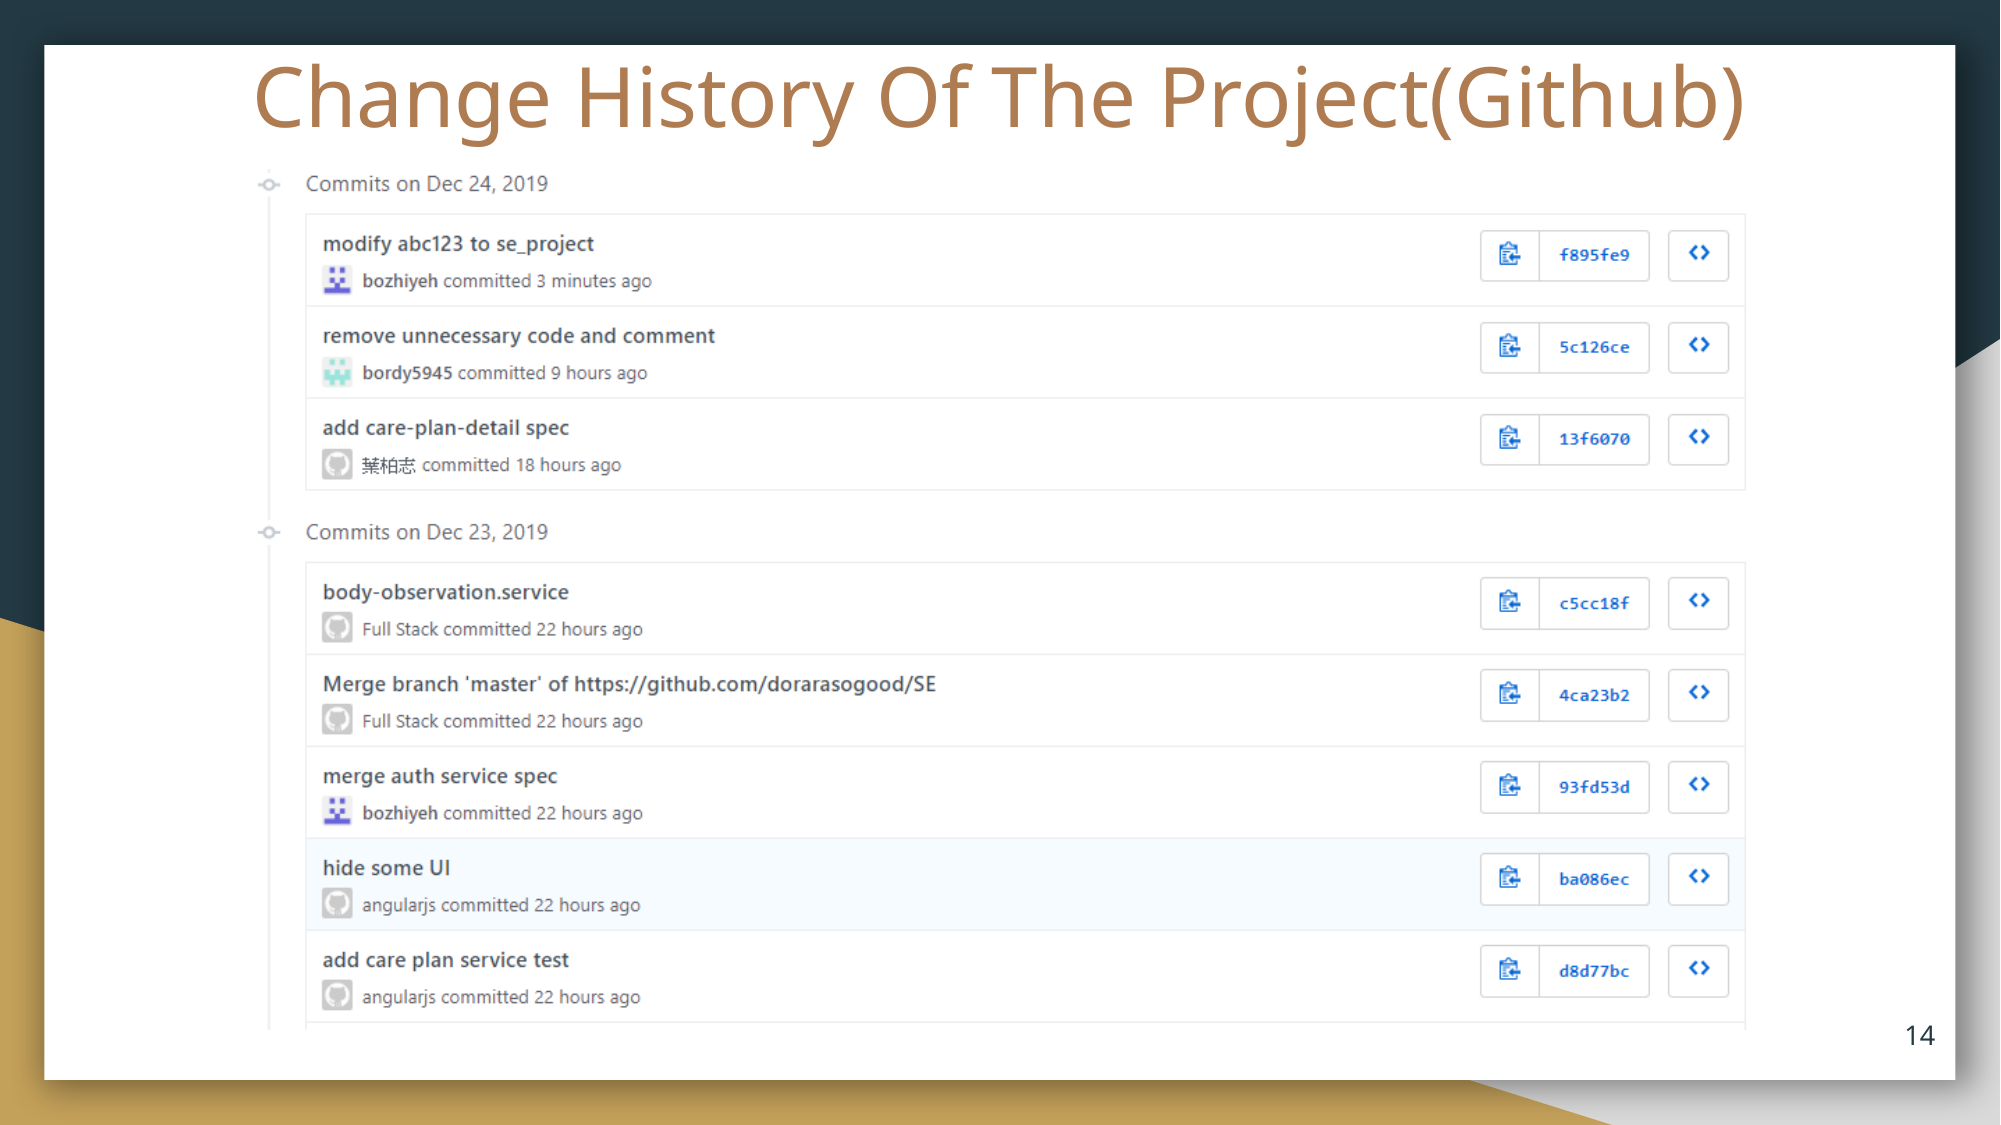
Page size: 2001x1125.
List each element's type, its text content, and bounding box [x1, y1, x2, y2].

slide_number ‹#› [1835, 993, 1956, 1080]
picture [247, 169, 1774, 1030]
title Change History Of The Project(Github) [44, 48, 1956, 170]
